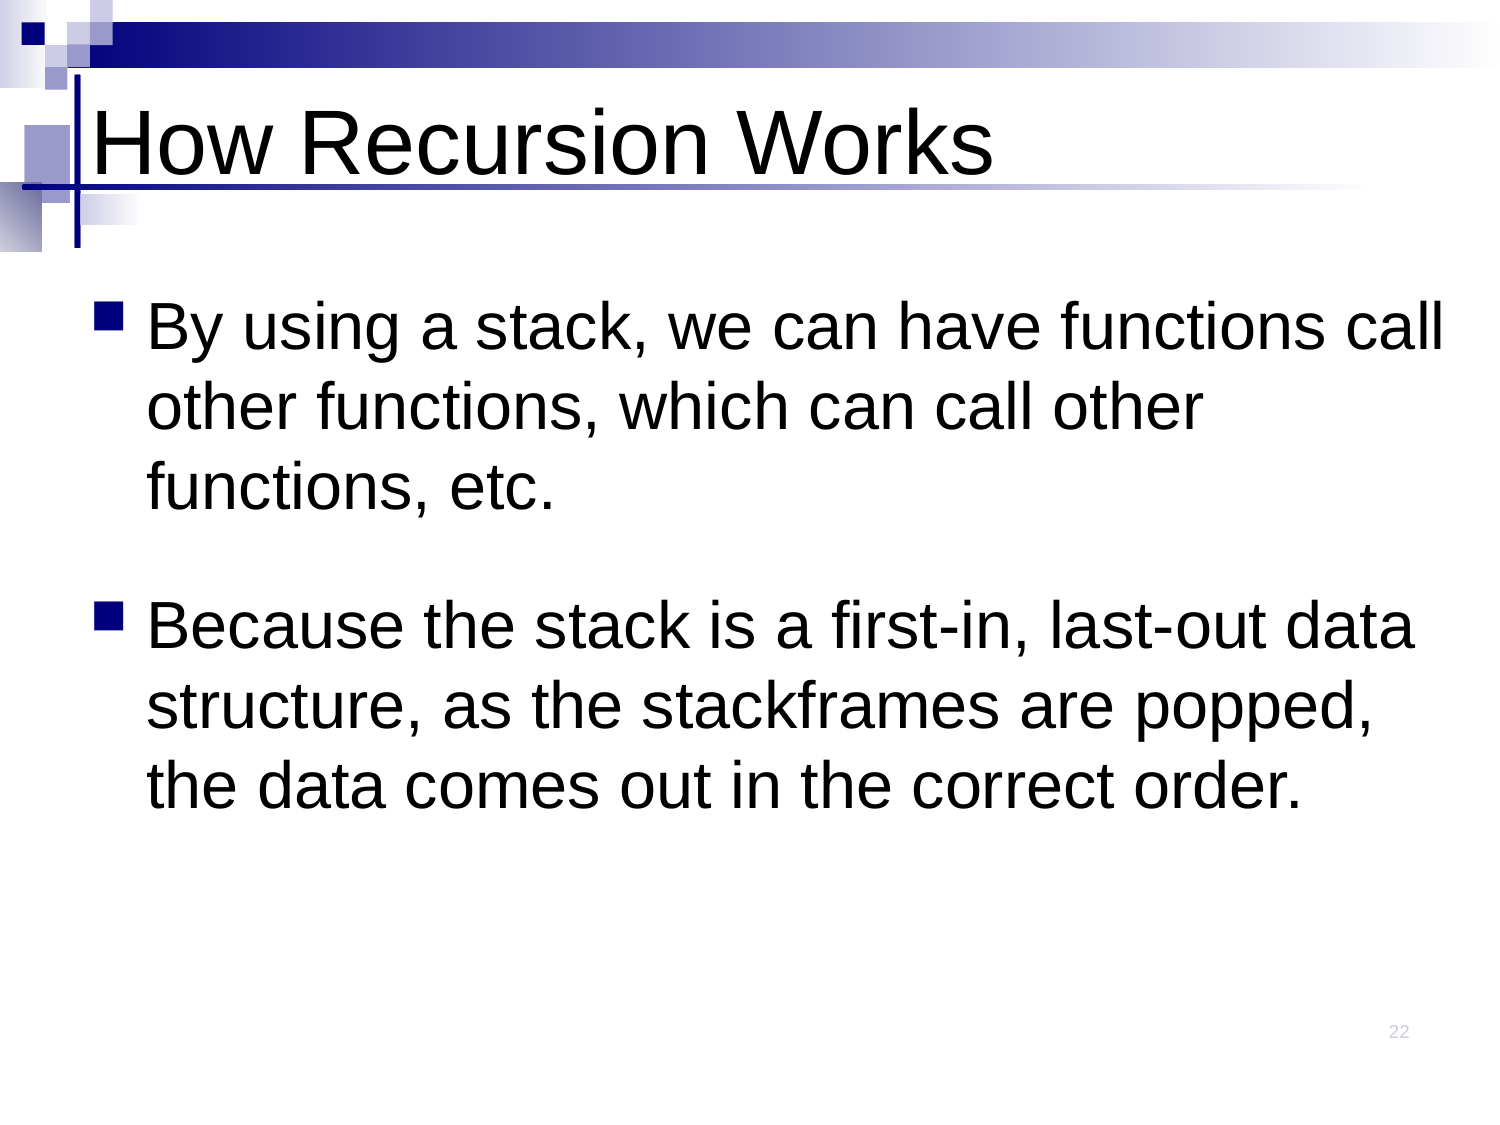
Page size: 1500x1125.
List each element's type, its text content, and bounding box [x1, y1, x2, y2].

title How Recursion Works [75, 24, 1425, 250]
list By using a stack, we can have functions call other functions, which can call other functions, etc. Because the stack is a first-in, last-out data structure, as the stackframes are popped, the data comes out in the correct order. [75, 275, 1500, 913]
slide_number 22 [1074, 974, 1426, 1051]
